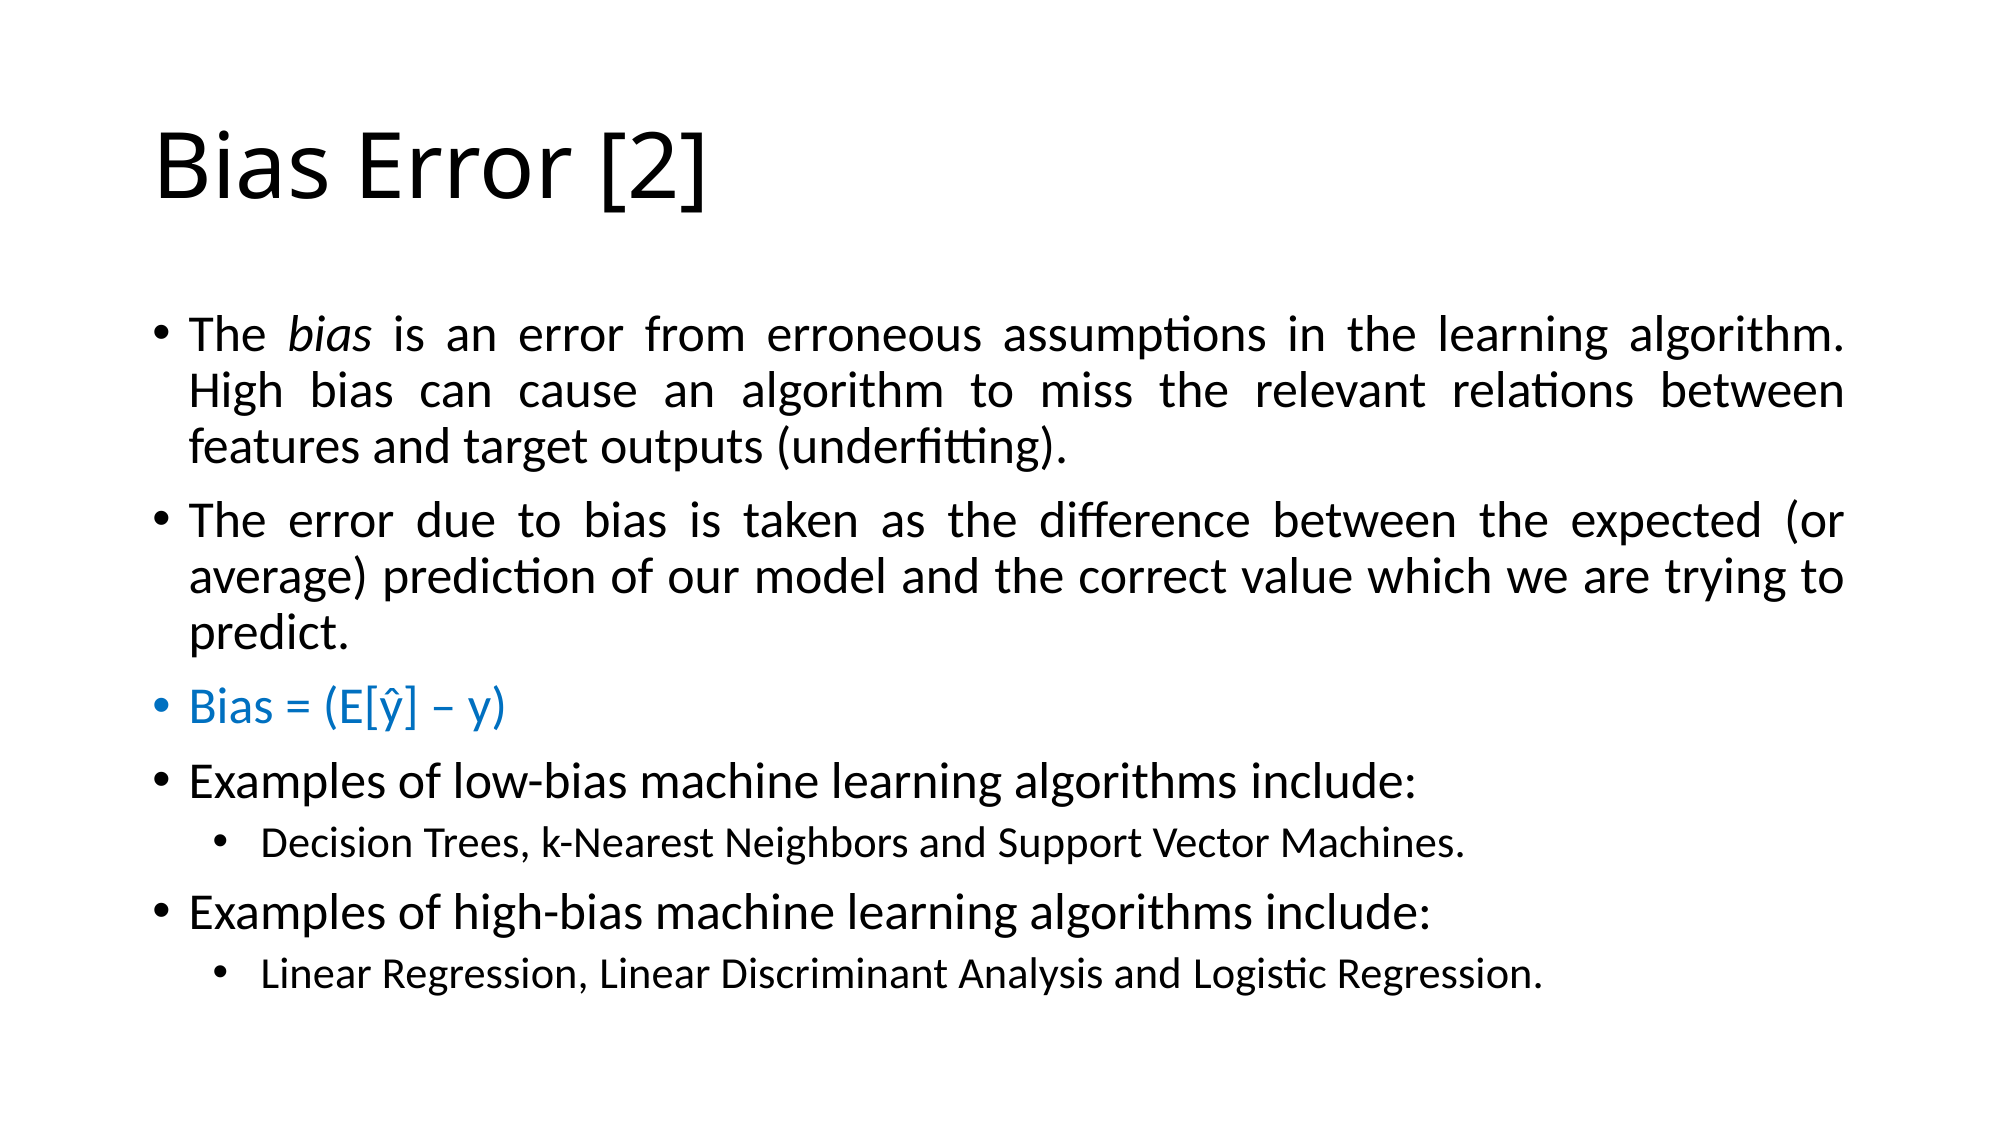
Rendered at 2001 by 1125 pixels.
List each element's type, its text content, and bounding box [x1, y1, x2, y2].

list The bias is an error from erroneous assumptions in the learning algorithm. High bias can cause an algorithm to miss the relevant relations between features and target outputs (underfitting). The error due to bias is taken as the difference between the expected (or average) prediction of our model and the correct value which we are trying to predict. Bias = (E[ŷ] – y) Examples of low-bias machine learning algorithms include: Decision Trees, k-Nearest Neighbors and Support Vector Machines. Examples of high-bias machine learning algorithms include: Linear Regression, Linear Discriminant Analysis and Logistic Regression. [137, 299, 1863, 1014]
title Bias Error [2] [137, 59, 1863, 278]
